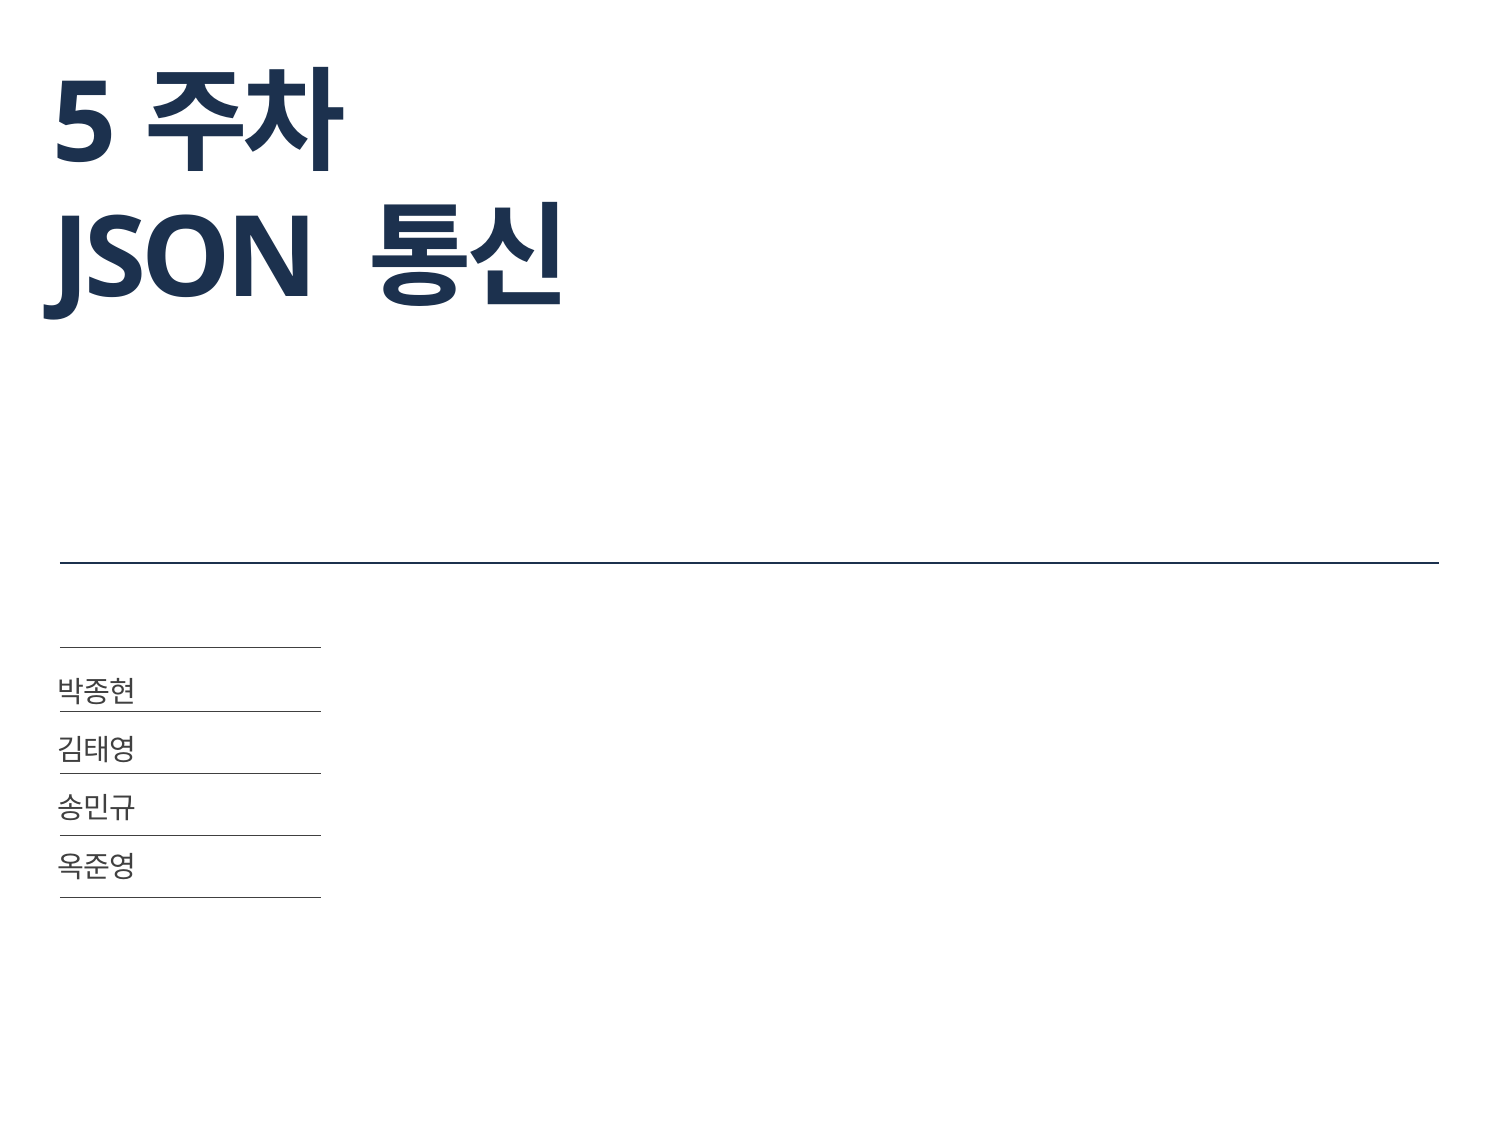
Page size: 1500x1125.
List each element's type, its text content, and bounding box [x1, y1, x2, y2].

title 5주차 JSON 통신 [37, 41, 1313, 365]
subtitle 박종현 김태영 송민규 옥준영 [42, 647, 398, 936]
